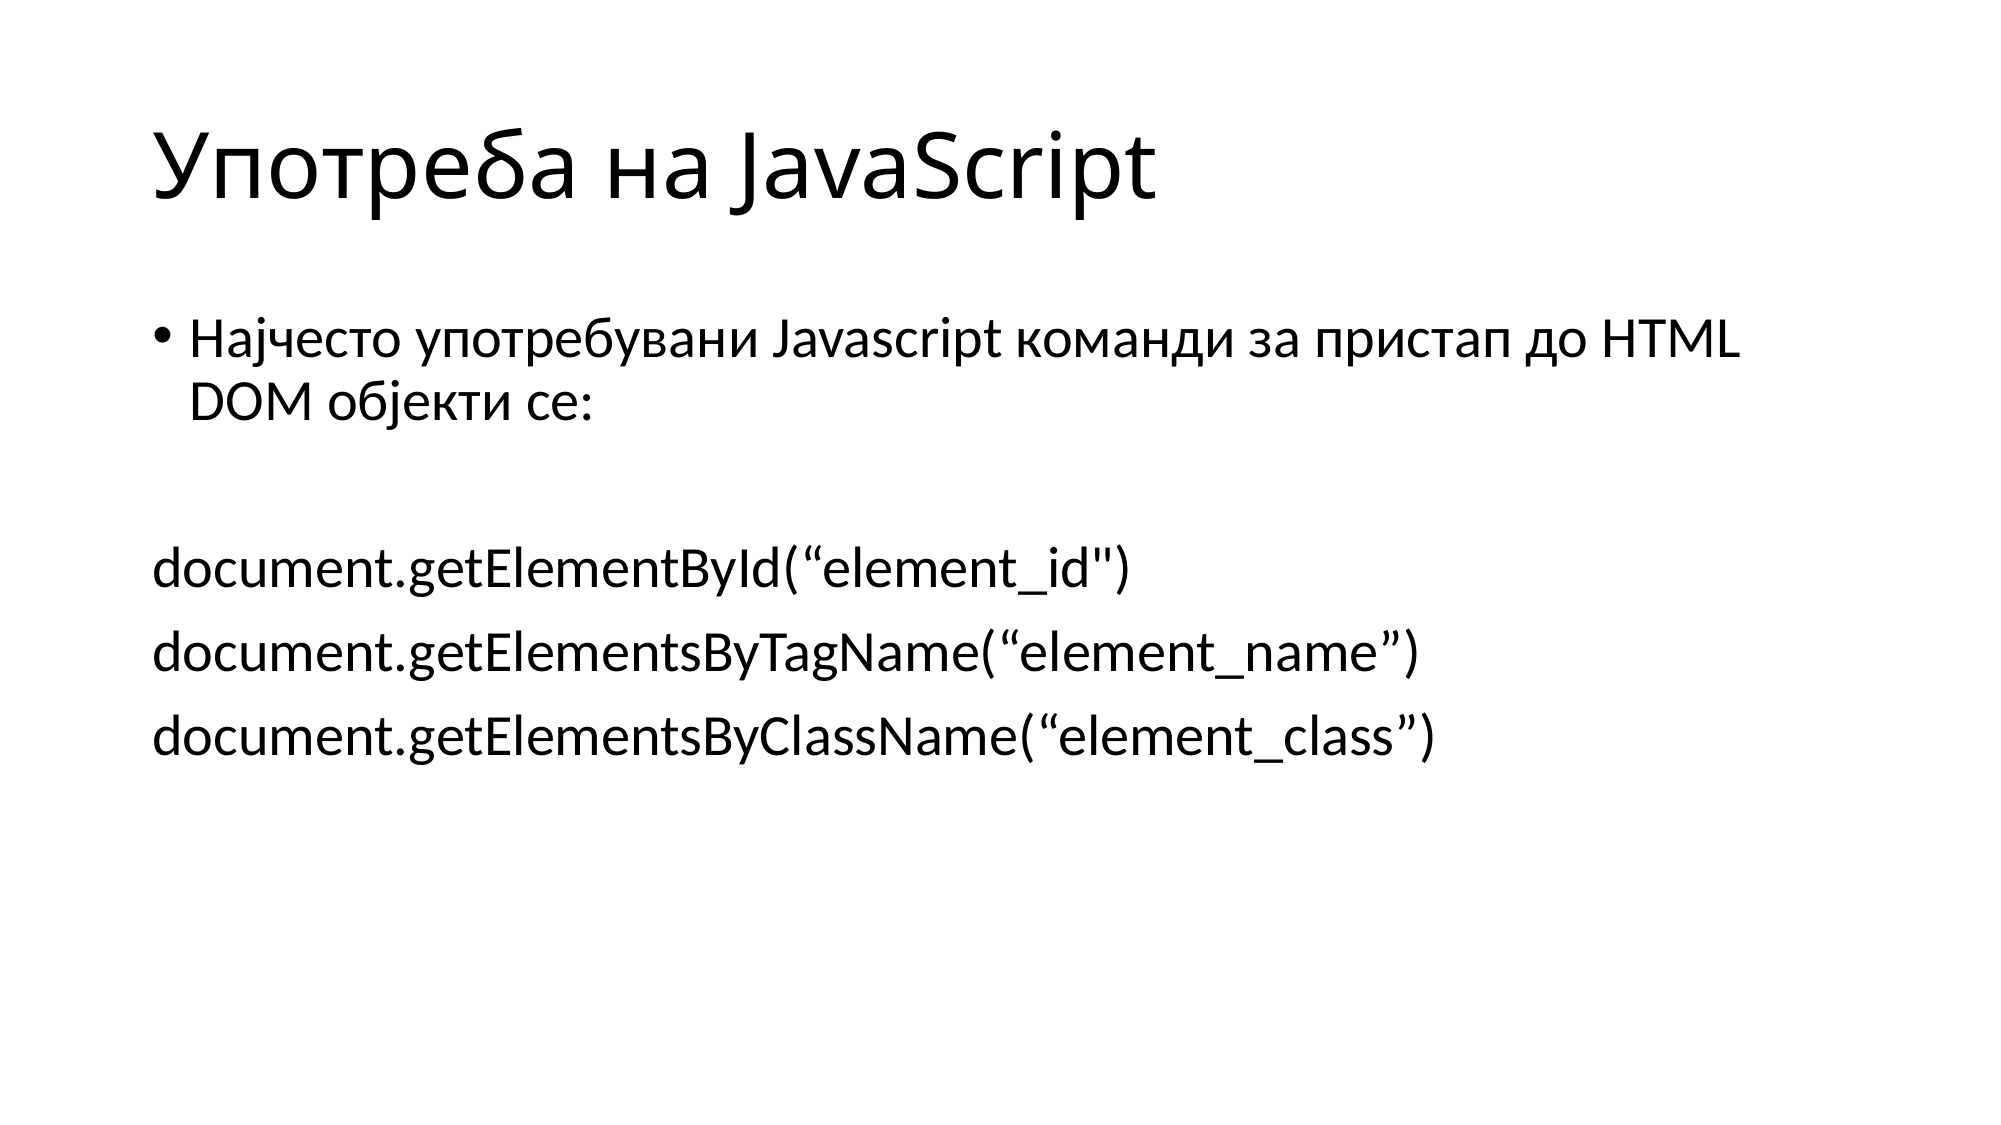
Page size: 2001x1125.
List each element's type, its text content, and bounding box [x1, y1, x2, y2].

title Употреба на JavaScript [137, 59, 1863, 278]
list Најчесто употребувани Javascript команди за пристап до HTML DOM објекти се: document.getElementById(“element_id") document.getElementsByTagName(“element_name”) document.getElementsByClassName(“element_class”) [137, 299, 1863, 1014]
